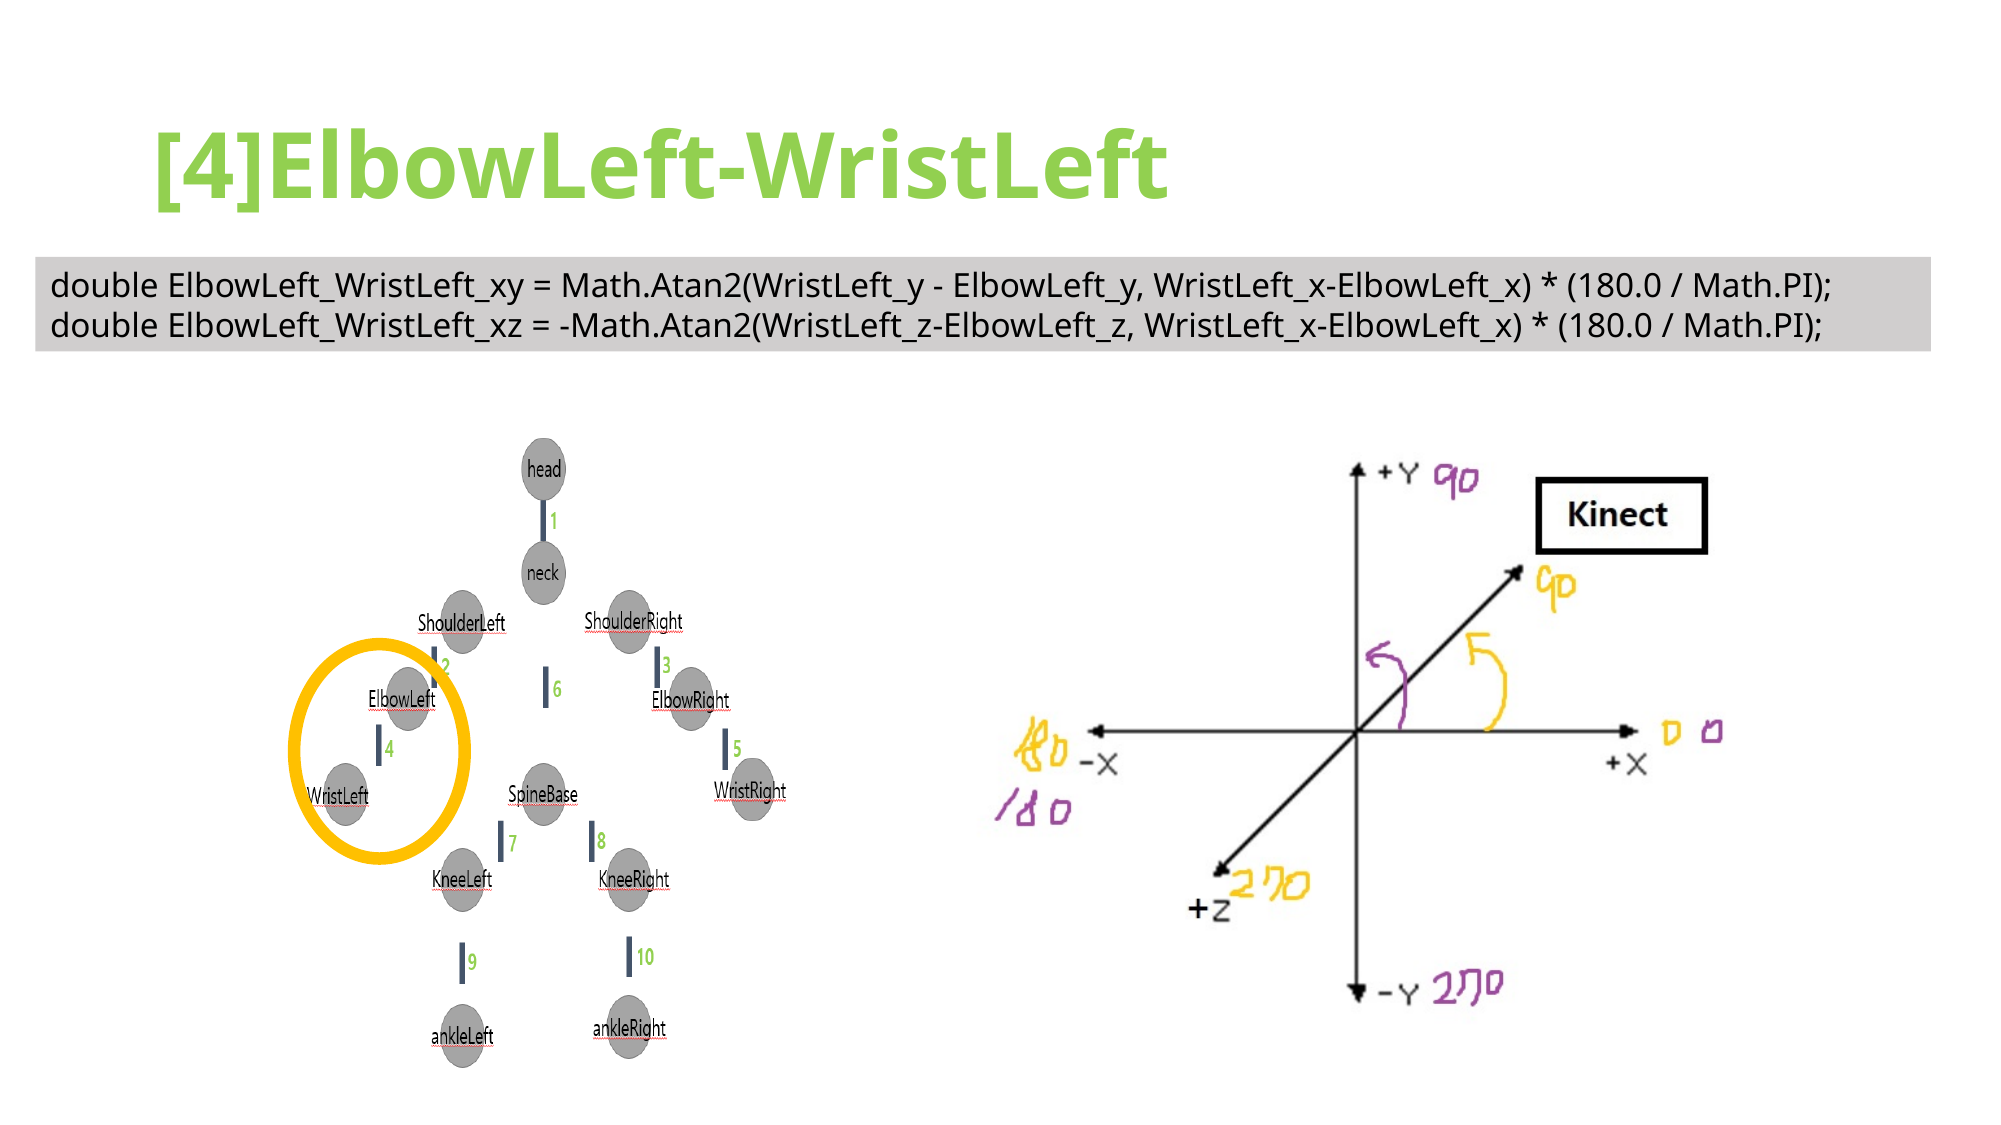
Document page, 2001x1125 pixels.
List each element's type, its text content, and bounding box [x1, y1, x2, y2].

picture [288, 423, 796, 1078]
title [4]ElbowLeft-WristLeft [137, 59, 1863, 256]
text_box double ElbowLeft_WristLeft_xy = Math.Atan2(WristLeft_y - ElbowLeft_y, WristLeft_x-ElbowLeft_x) * (180.0 / Math.PI); double ElbowLeft_WristLeft_xz = -Math.Atan2(WristLeft_z-ElbowLeft_z, WristLeft_x-ElbowLeft_x) * (180.0 / Math.PI); [35, 256, 1931, 352]
picture [957, 442, 1790, 1065]
